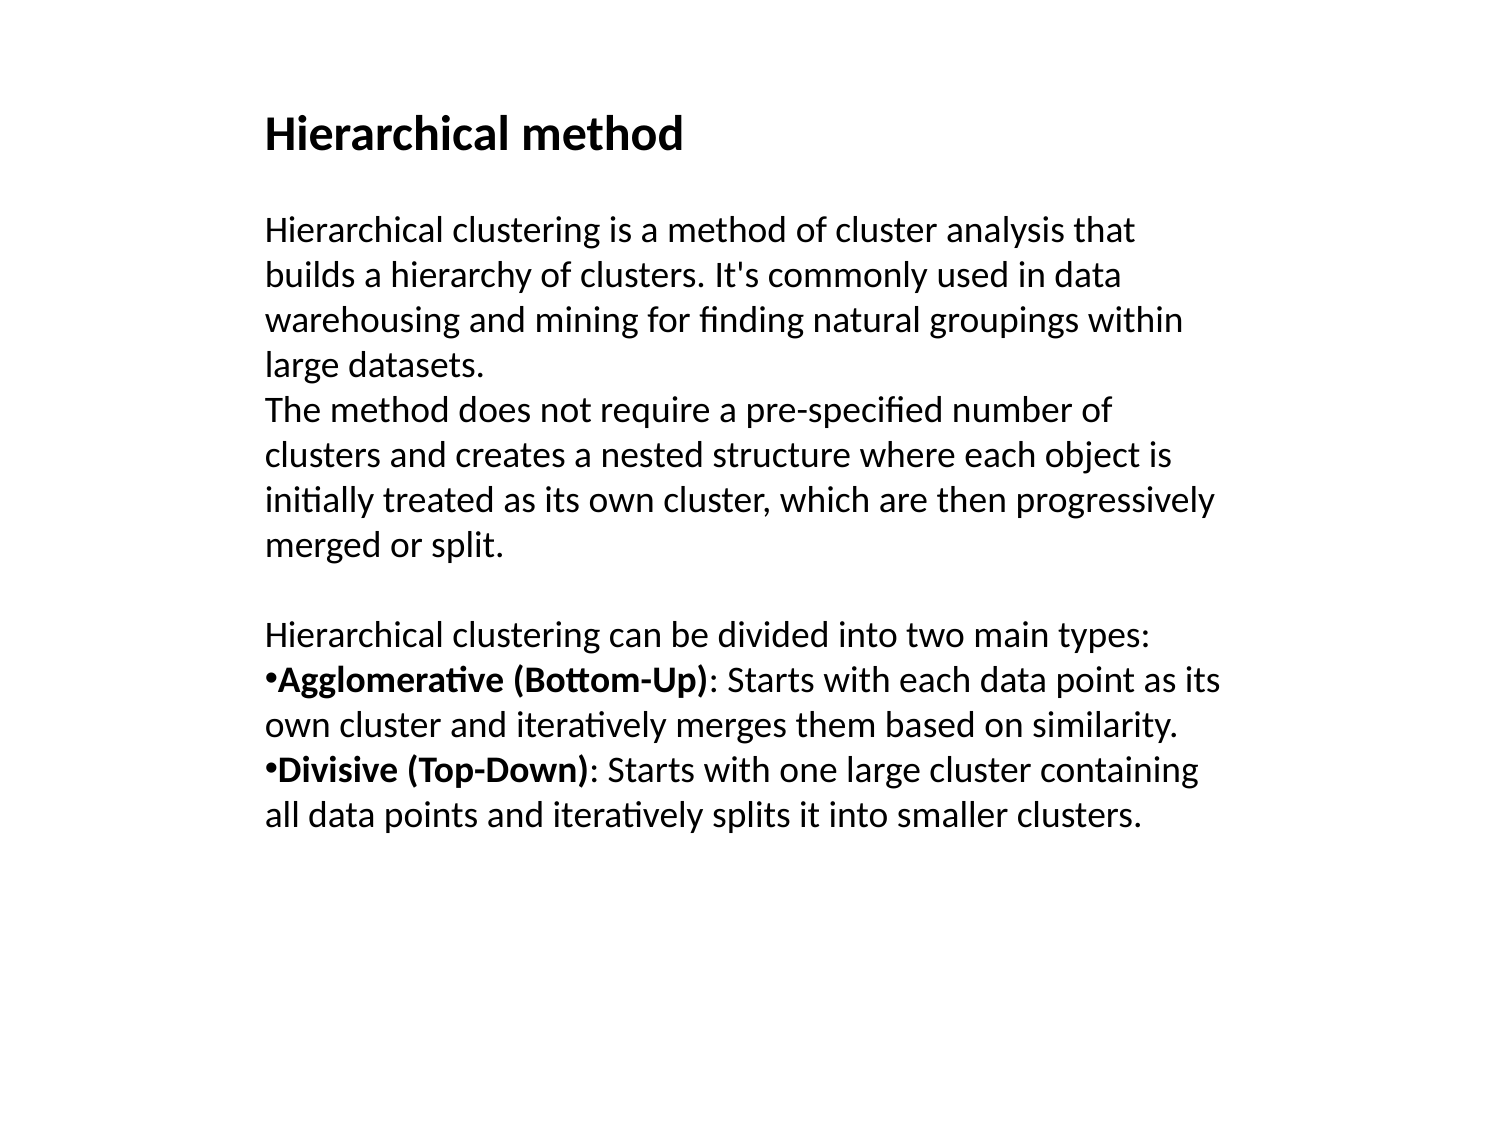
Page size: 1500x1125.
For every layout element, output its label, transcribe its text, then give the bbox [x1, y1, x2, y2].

text_box Hierarchical method Hierarchical clustering is a method of cluster analysis that builds a hierarchy of clusters. It's commonly used in data warehousing and mining for finding natural groupings within large datasets. The method does not require a pre-specified number of clusters and creates a nested structure where each object is initially treated as its own cluster, which are then progressively merged or split. Hierarchical clustering can be divided into two main types: Agglomerative (Bottom-Up): Starts with each data point as its own cluster and iteratively merges them based on similarity. Divisive (Top-Down): Starts with one large cluster containing all data points and iteratively splits it into smaller clusters. [249, 92, 1250, 888]
